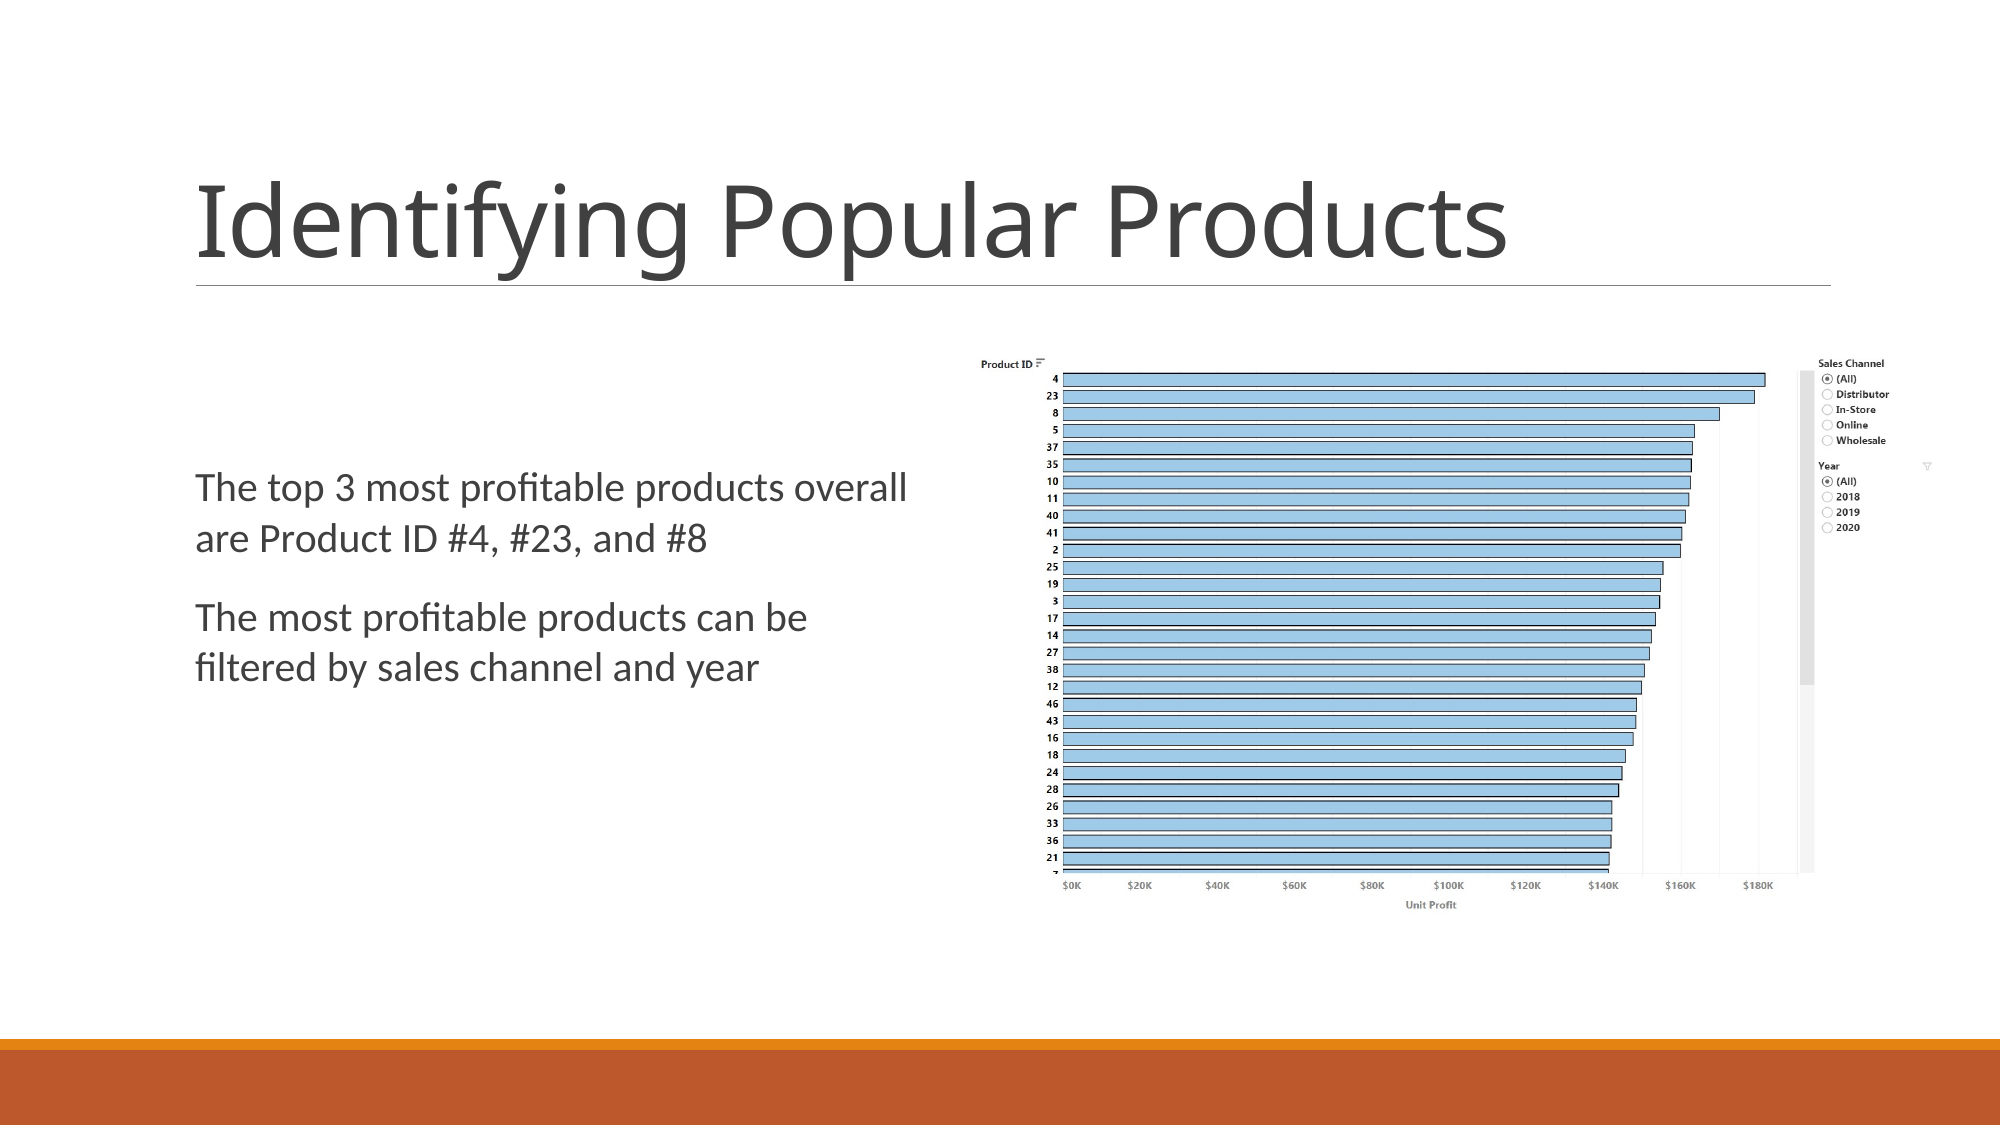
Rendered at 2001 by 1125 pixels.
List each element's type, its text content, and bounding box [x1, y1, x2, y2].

title Identifying Popular Products [180, 47, 1830, 285]
list The top 3 most profitable products overall are Product ID #4, #23, and #8 The most profitable products can be filtered by sales channel and year [180, 452, 926, 1125]
picture [941, 349, 1932, 923]
